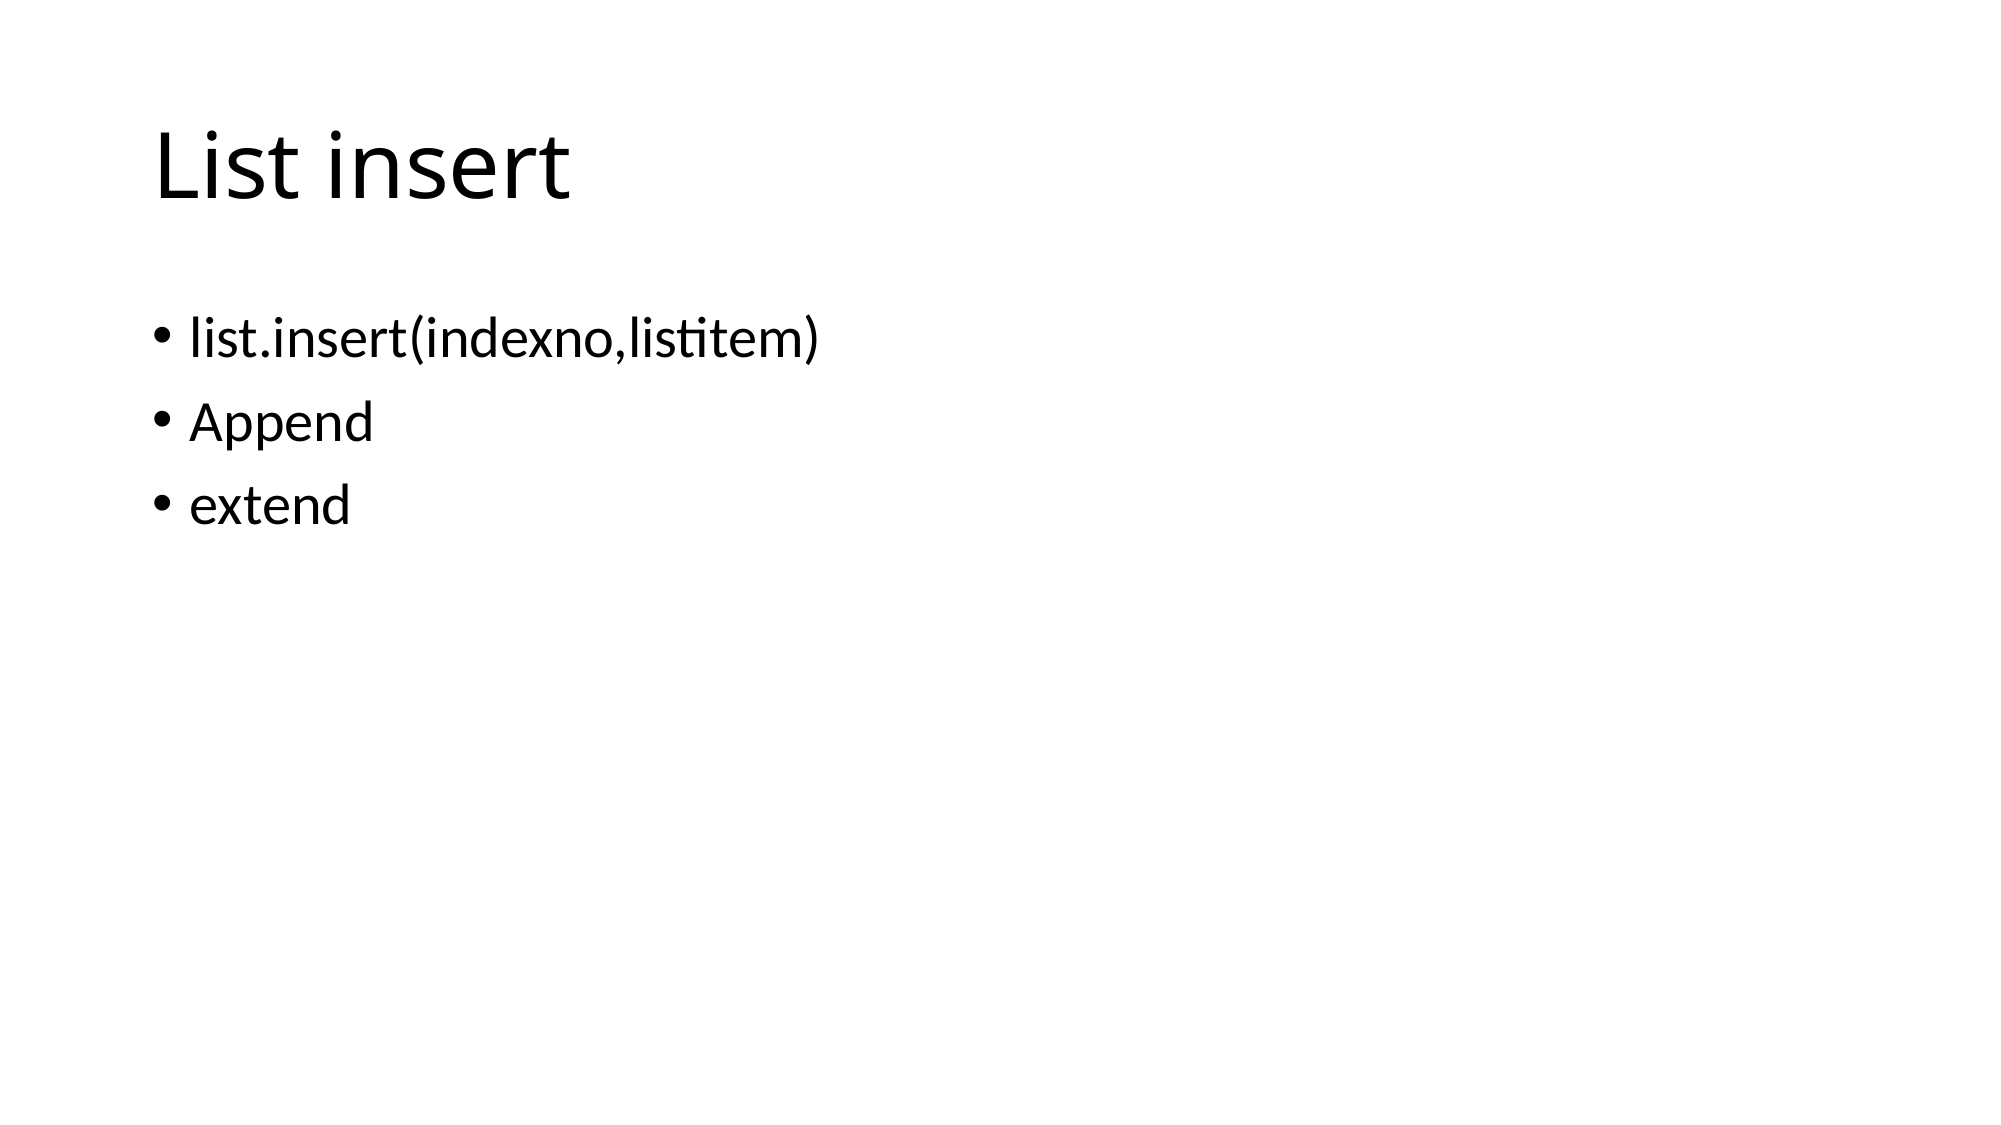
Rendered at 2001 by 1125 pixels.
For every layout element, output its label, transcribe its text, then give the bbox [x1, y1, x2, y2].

title List insert [137, 59, 1863, 278]
list list.insert(indexno,listitem) Append extend [137, 299, 1863, 1014]
